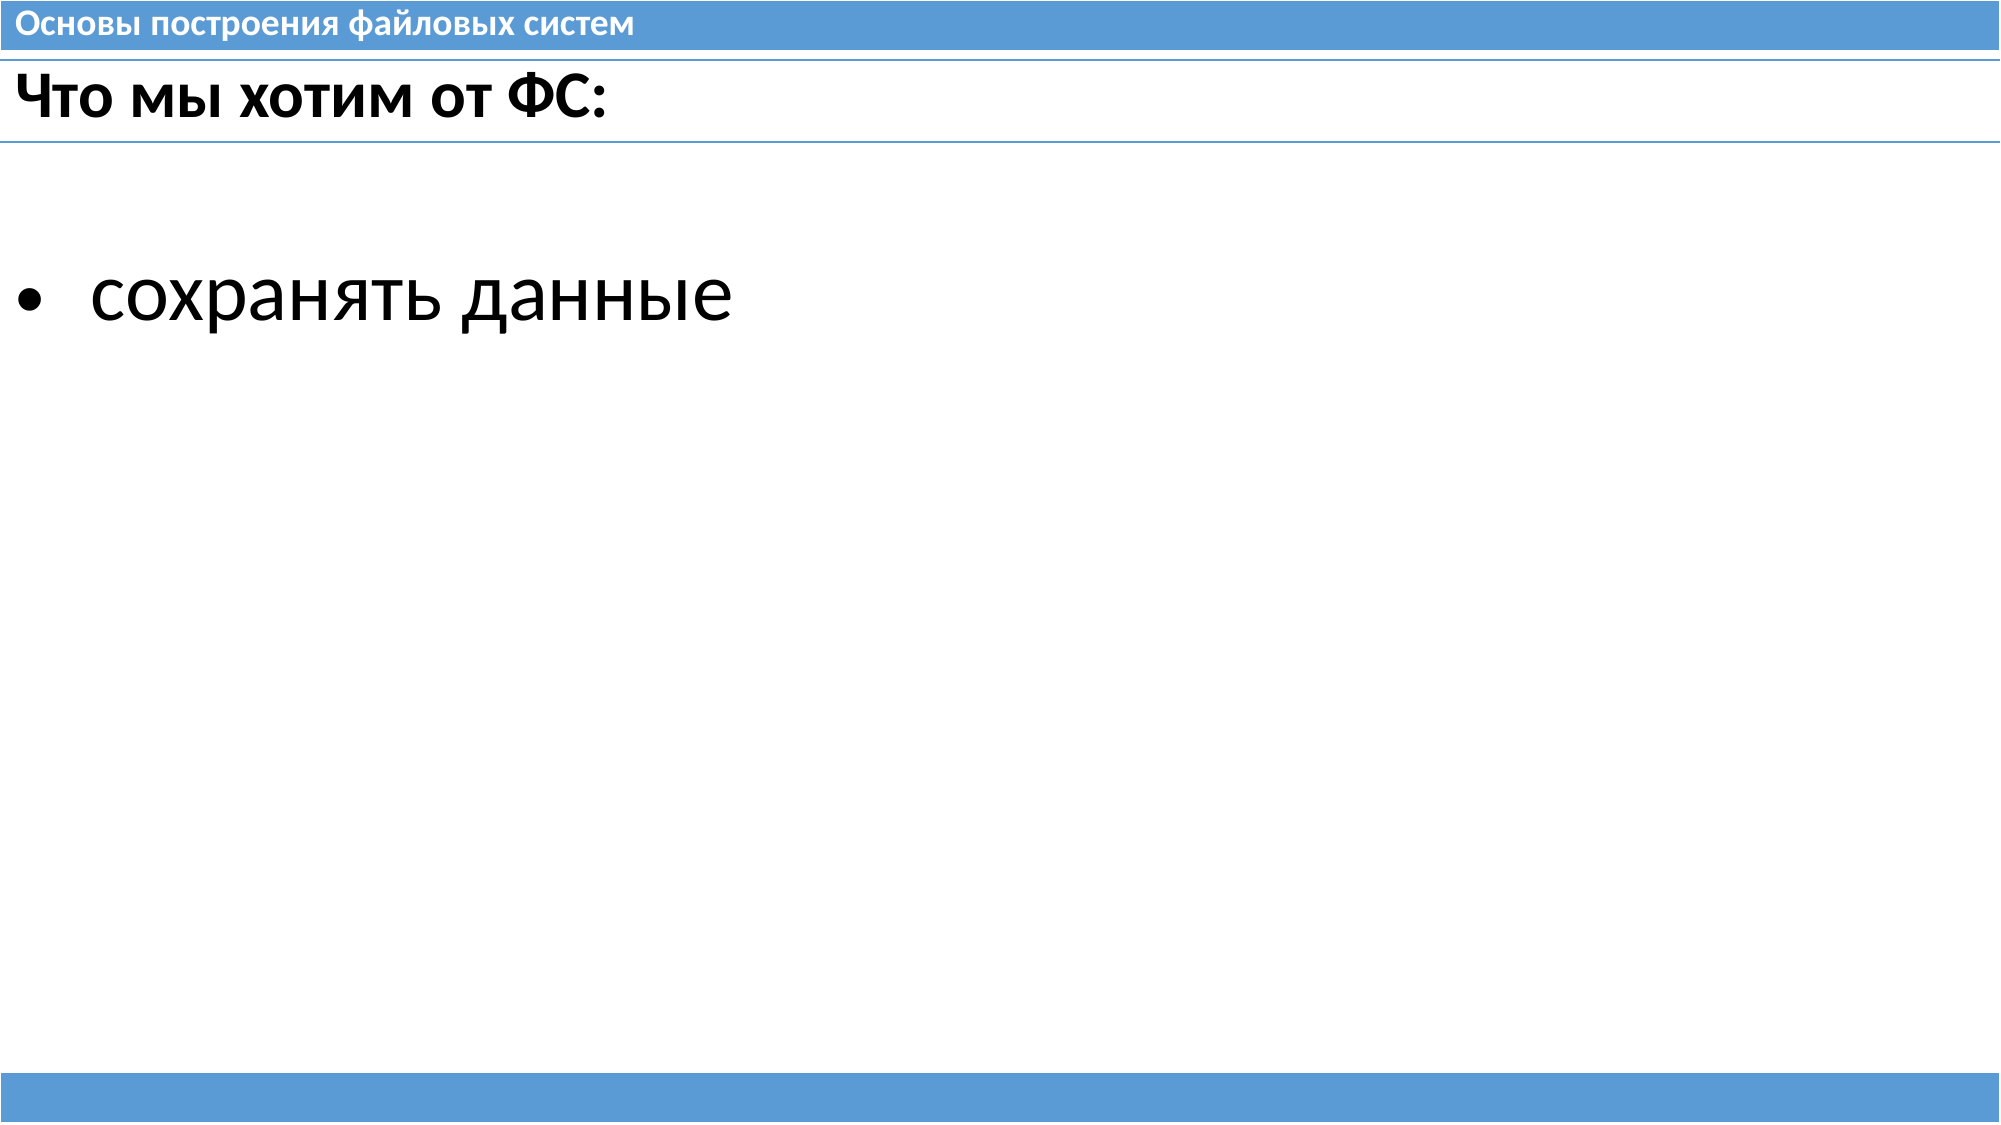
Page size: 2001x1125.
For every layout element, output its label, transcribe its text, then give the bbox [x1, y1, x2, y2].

table_header Основы построения файловых систем [1, 1, 1999, 50]
table_header Что мы хотим от ФС: [0, 61, 2000, 141]
table_header сохранять данные [0, 250, 1224, 650]
table_header [1, 1073, 1999, 1122]
